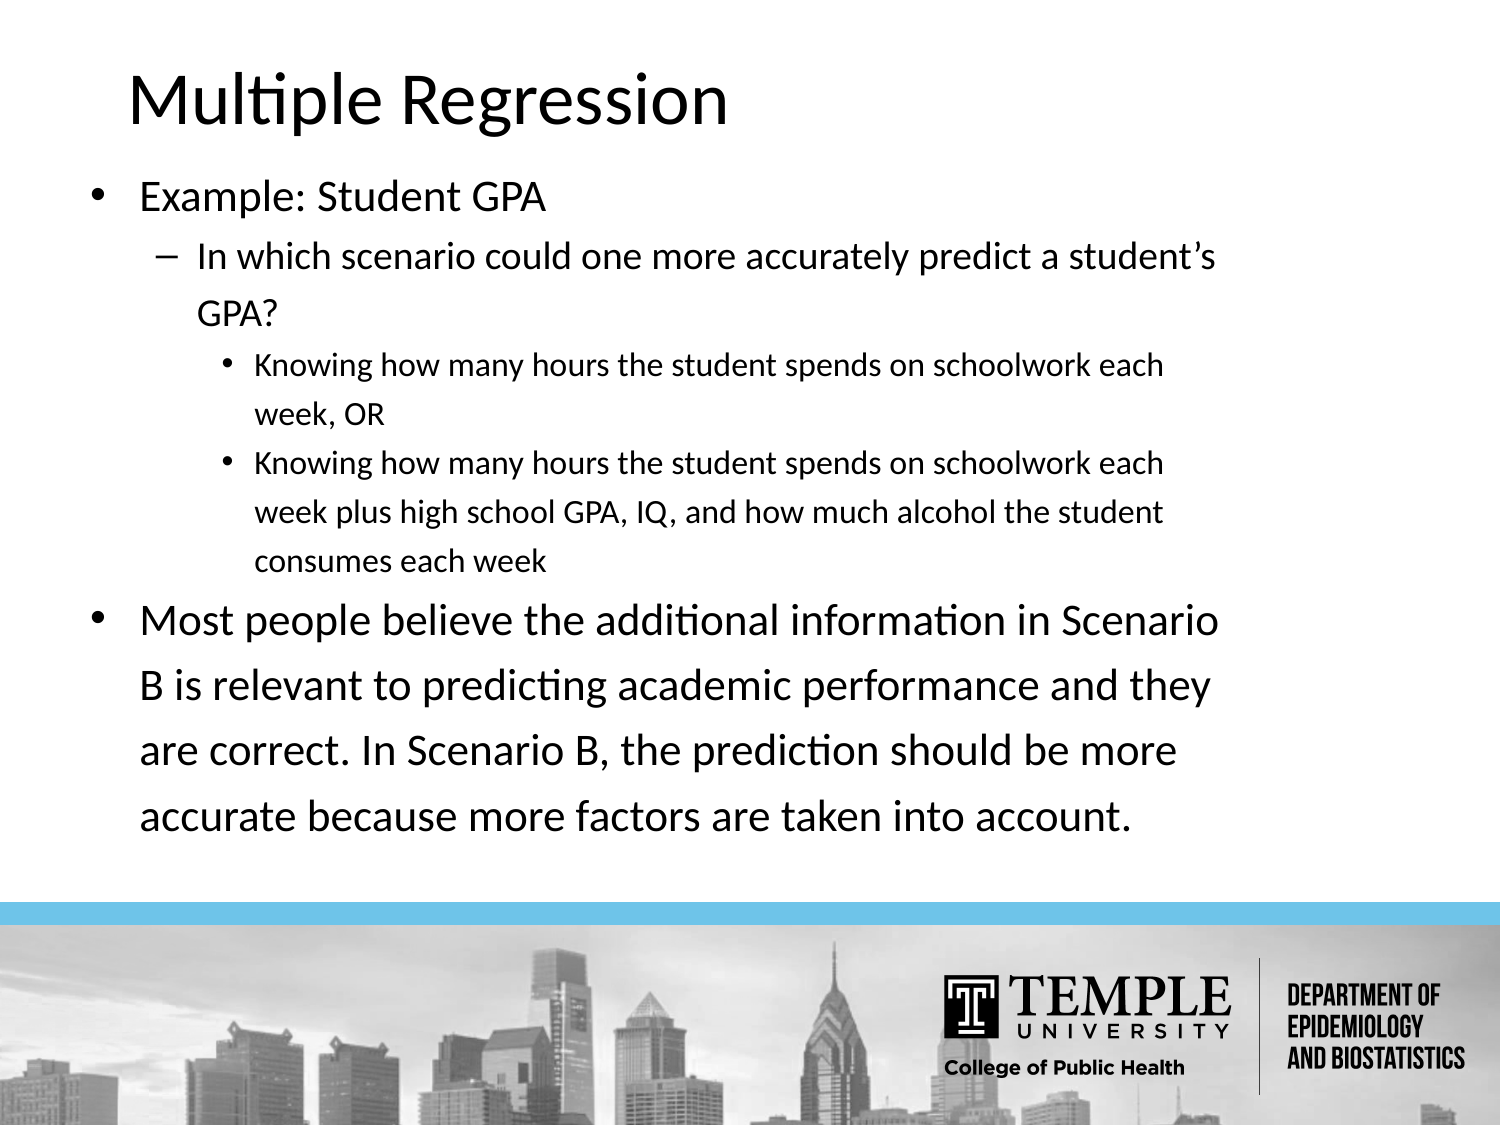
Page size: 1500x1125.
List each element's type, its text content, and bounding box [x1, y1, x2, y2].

title Multiple Regression [106, 53, 750, 136]
picture [0, 902, 1500, 1125]
list Example: Student GPA In which scenario could one more accurately predict a student’s GPA? Knowing how many hours the student spends on schoolwork each week, OR Knowing how many hours the student spends on schoolwork each week plus high school GPA, IQ, and how much alcohol the student consumes each week Most people believe the additional information in Scenario B is relevant to predicting academic performance and they are correct. In Scenario B, the prediction should be more accurate because more factors are taken into account. [75, 147, 1250, 891]
